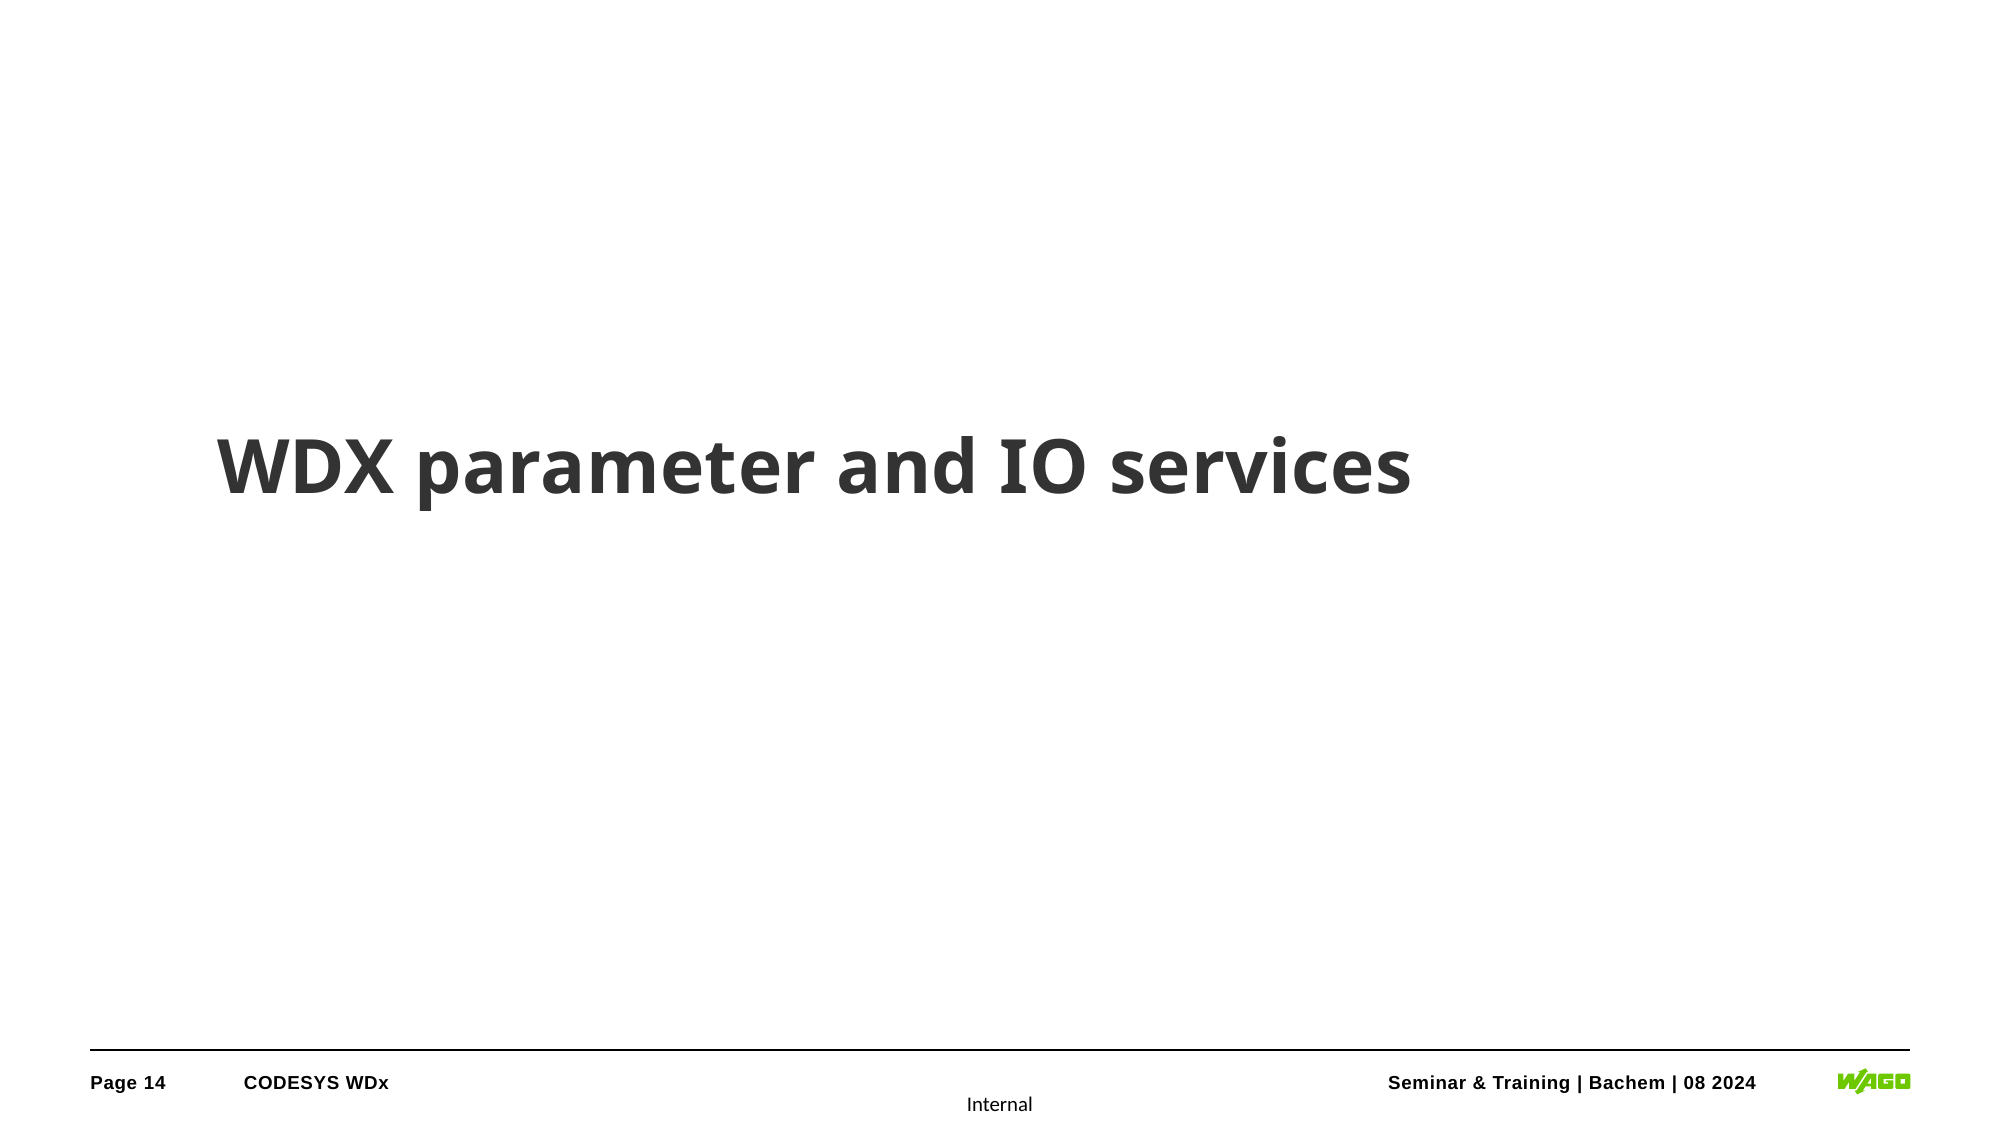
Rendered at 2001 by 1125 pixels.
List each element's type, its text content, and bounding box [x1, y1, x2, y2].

title WDX parameter and IO services [217, 432, 1497, 598]
slide_number [90, 1070, 221, 1103]
footer CODESYS WDx [244, 1070, 941, 1103]
slide_number Seminar & Training | Bachem | 08 2024 [1271, 1070, 1756, 1103]
